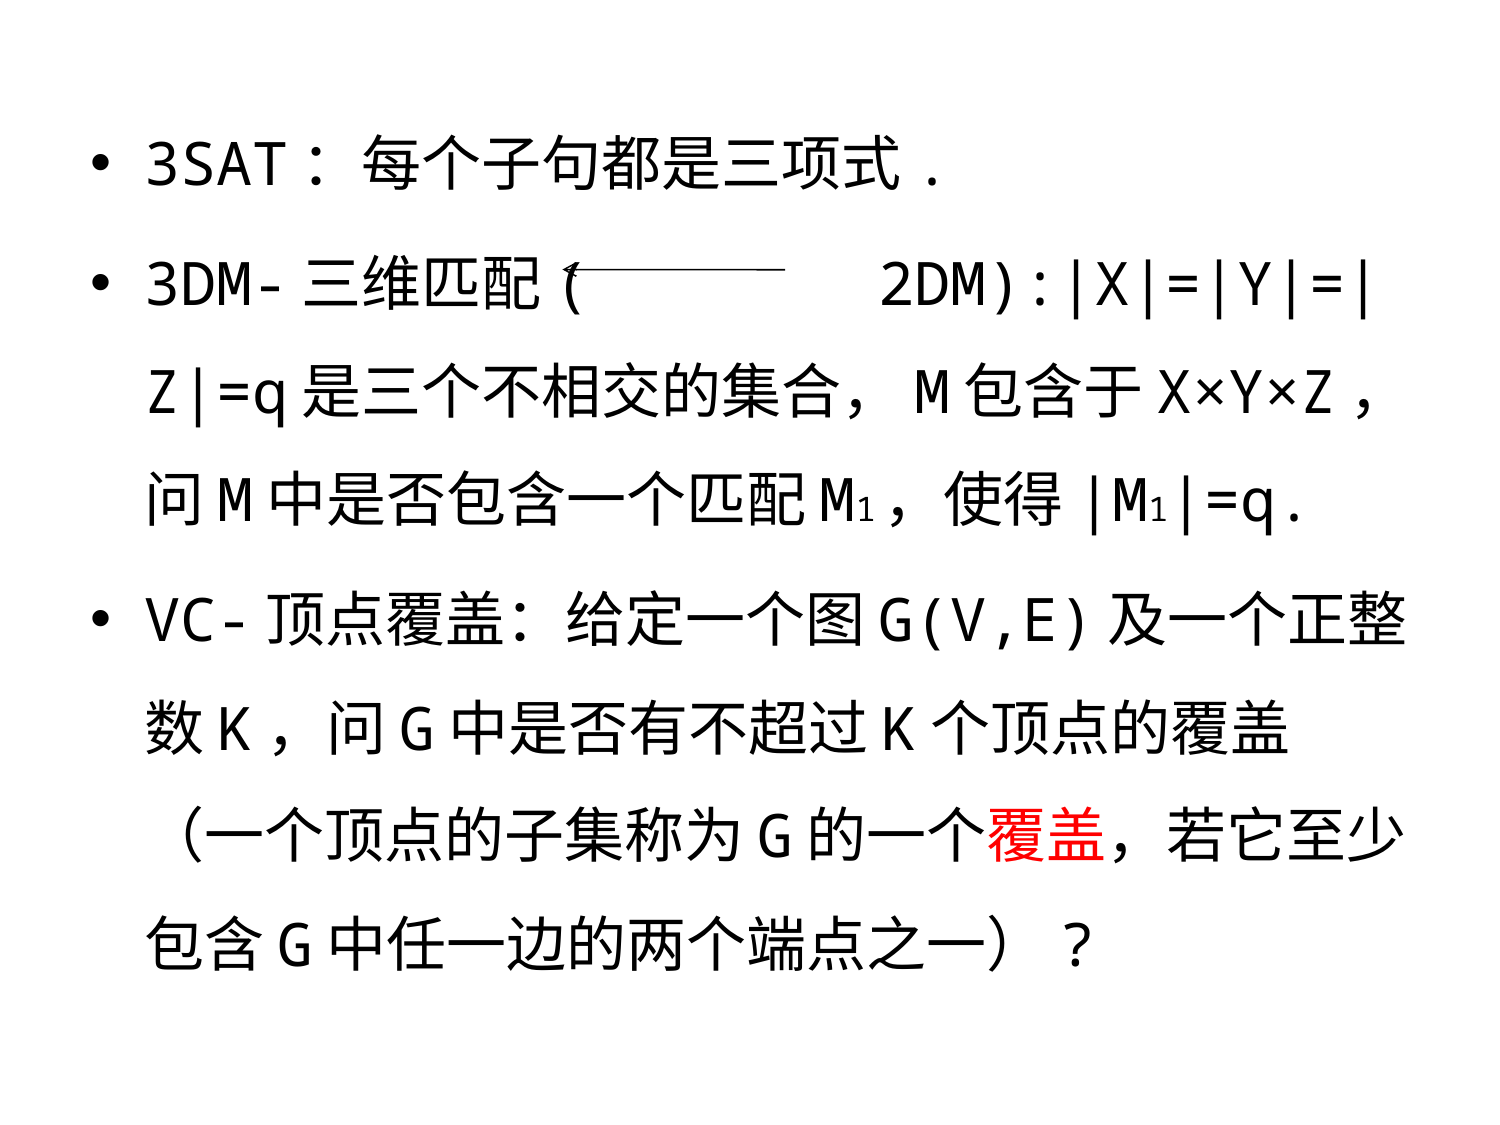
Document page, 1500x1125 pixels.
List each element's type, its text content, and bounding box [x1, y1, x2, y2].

list 3SAT：每个子句都是三项式. 3DM-三维匹配( 2DM):|X|=|Y|=|Z|=q是三个不相交的集合，M包含于X×Y×Z，问M中是否包含一个匹配M1，使得|M1|=q. VC-顶点覆盖：给定一个图G(V,E)及一个正整数K，问G中是否有不超过K个顶点的覆盖（一个顶点的子集称为G的一个覆盖，若它至少包含G中任一边的两个端点之一）? [75, 82, 1425, 1005]
